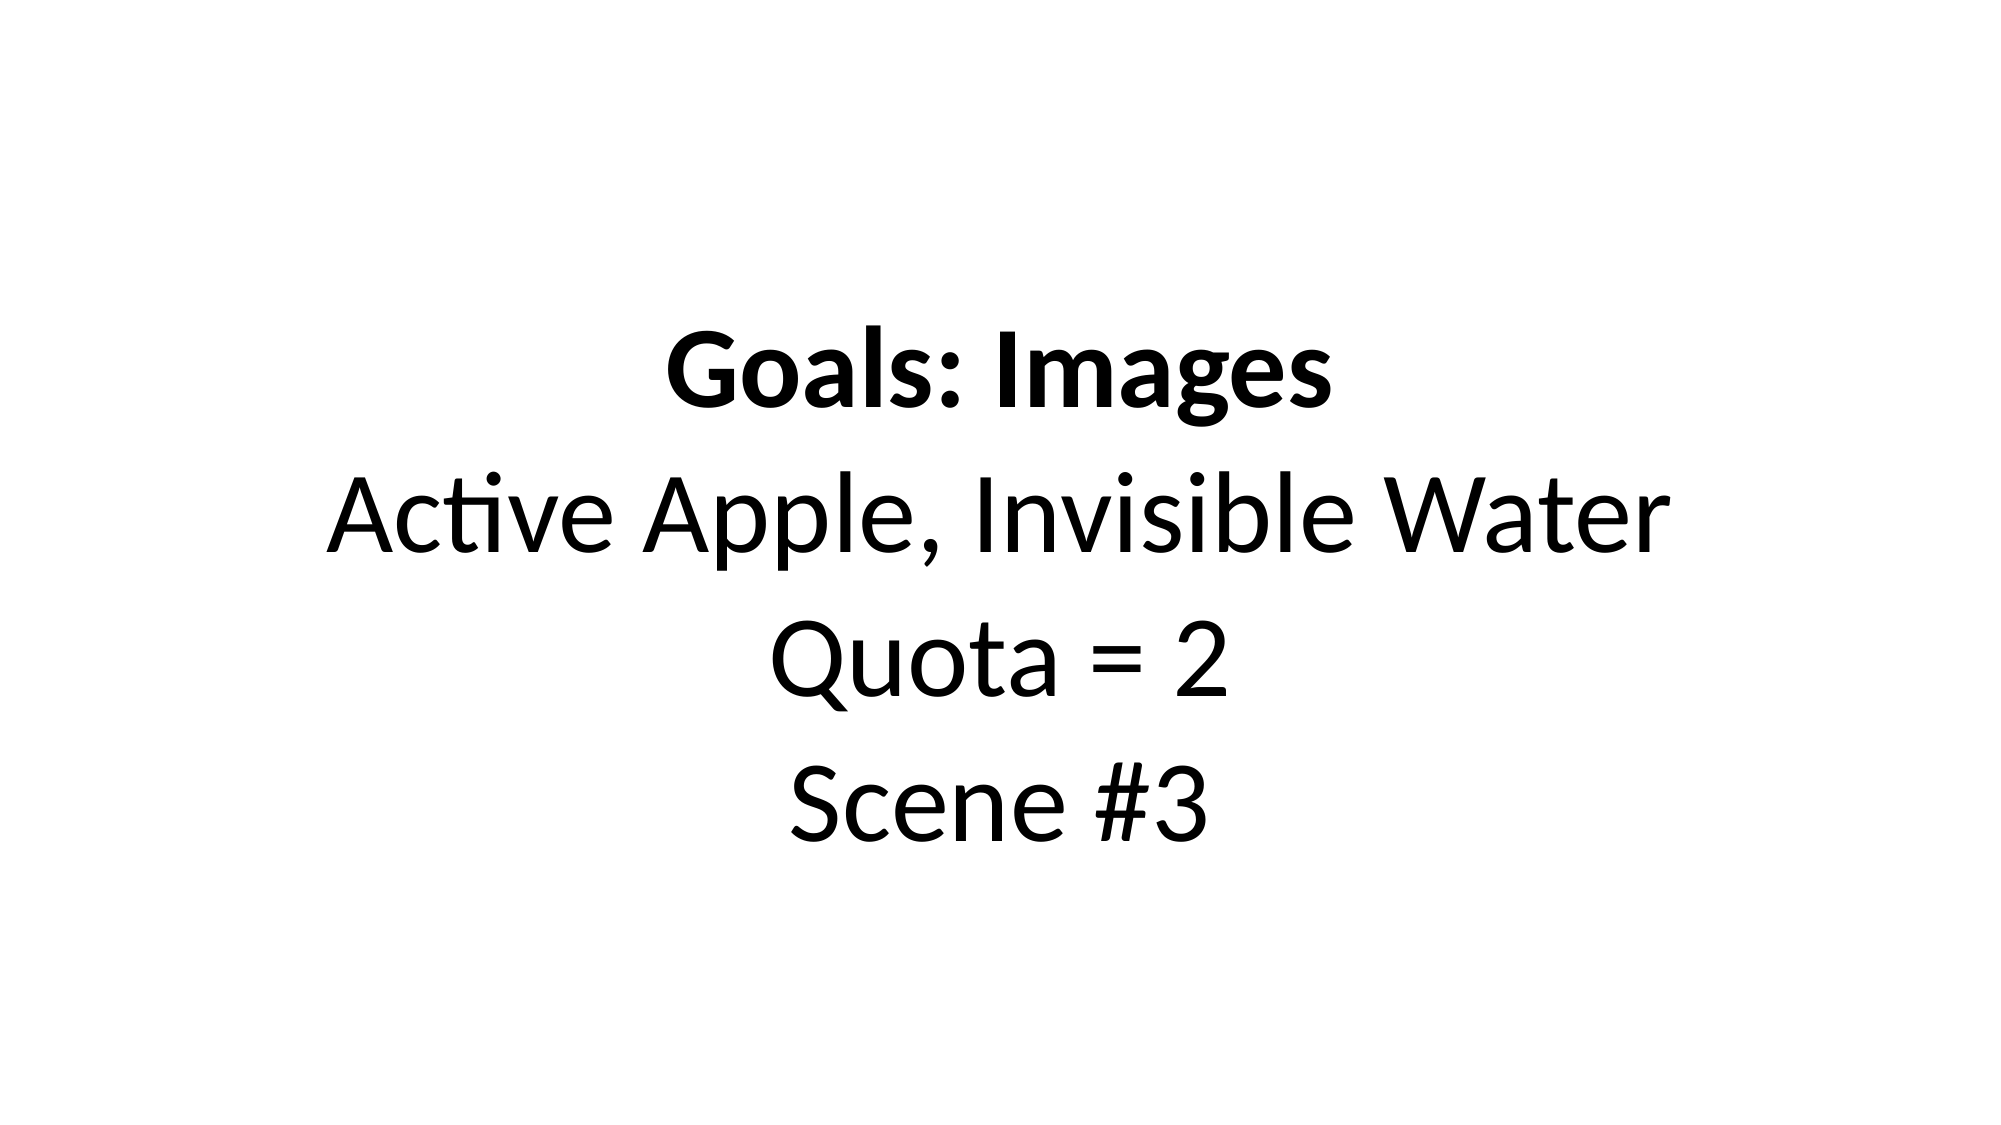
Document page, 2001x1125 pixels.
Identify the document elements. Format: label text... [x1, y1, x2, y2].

list Goals: Images Active Apple, Invisible Water Quota = 2 Scene #3 [0, 299, 2000, 876]
